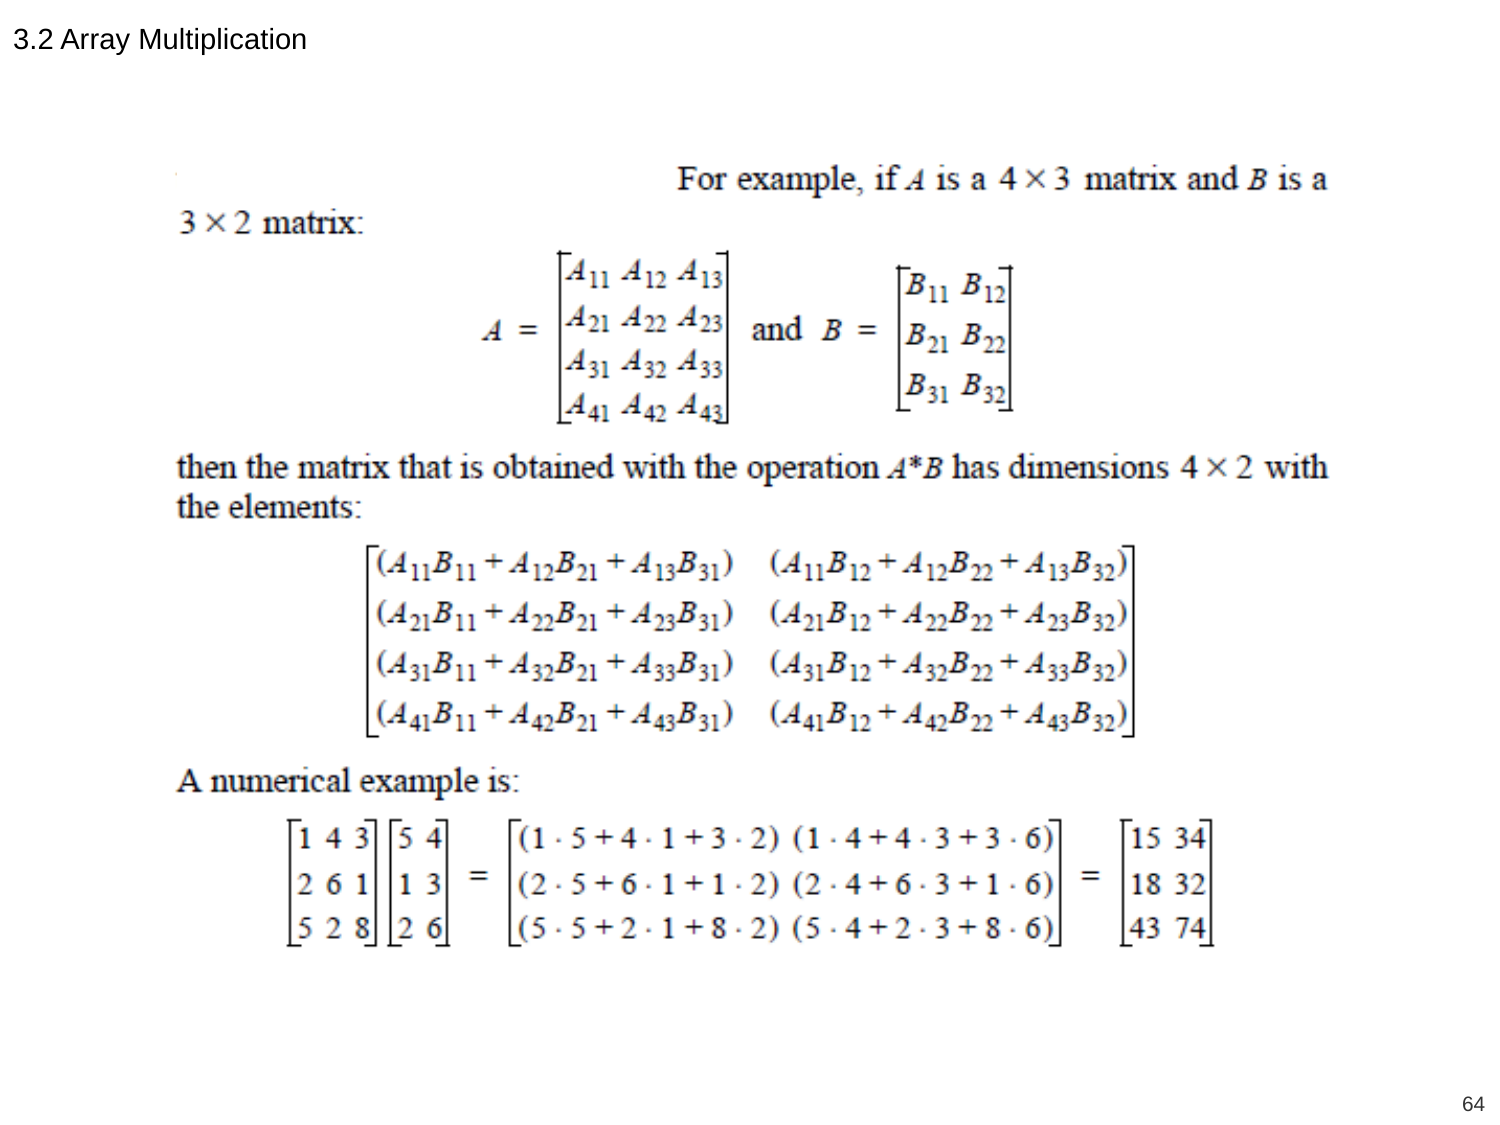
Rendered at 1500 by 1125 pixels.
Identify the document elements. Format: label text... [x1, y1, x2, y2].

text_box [166, 161, 1334, 964]
slide_number 64 [1421, 1083, 1500, 1122]
list 3.2 Array Multiplication [12, 12, 329, 60]
